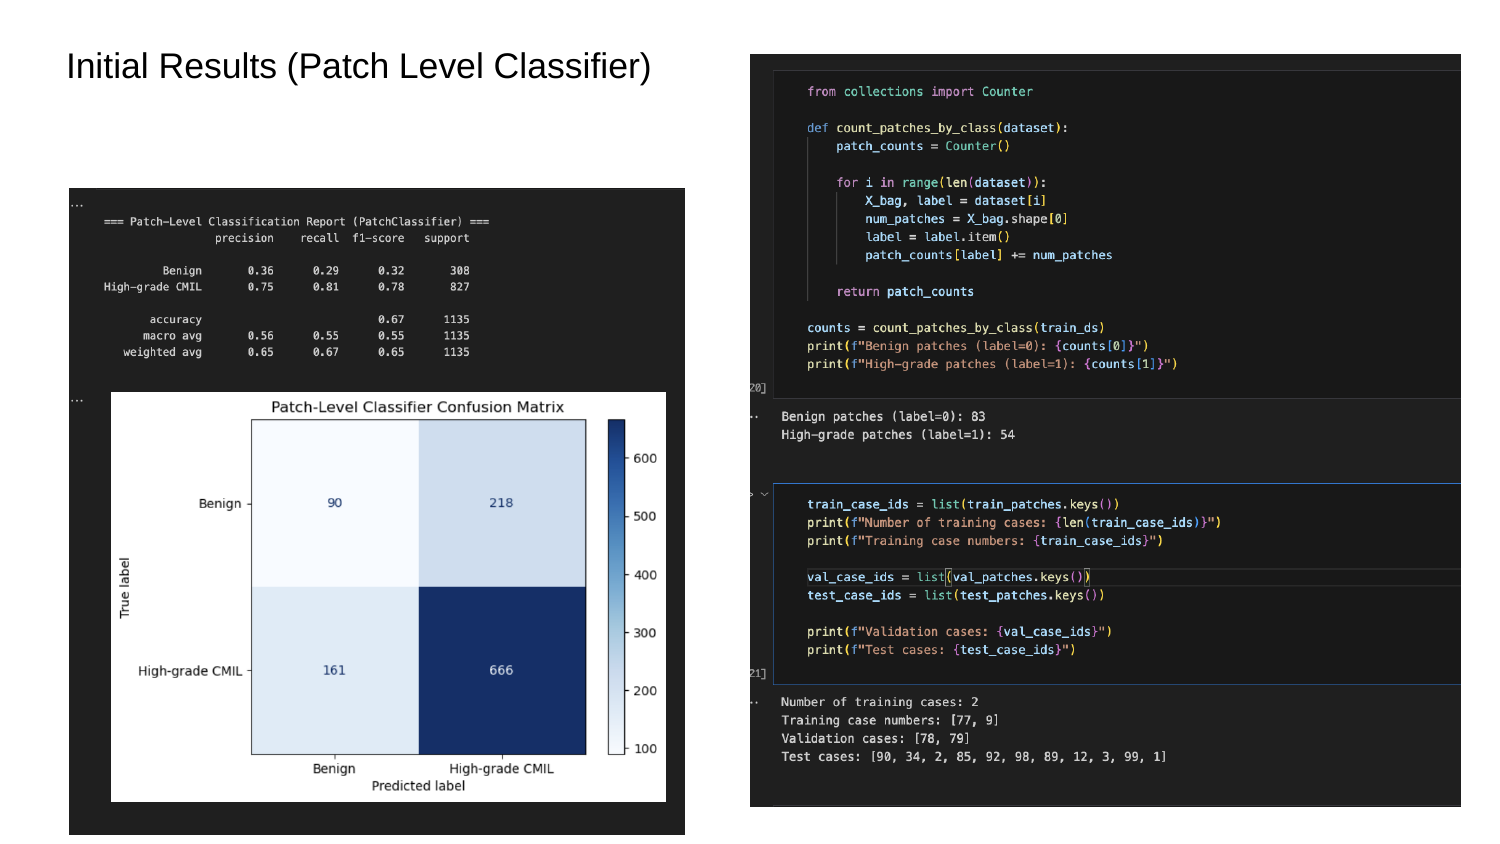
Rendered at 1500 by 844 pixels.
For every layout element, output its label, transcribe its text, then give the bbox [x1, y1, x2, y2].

picture [749, 54, 1462, 808]
title Initial Results (Patch Level Classifier) [51, 30, 703, 125]
picture [69, 188, 685, 835]
